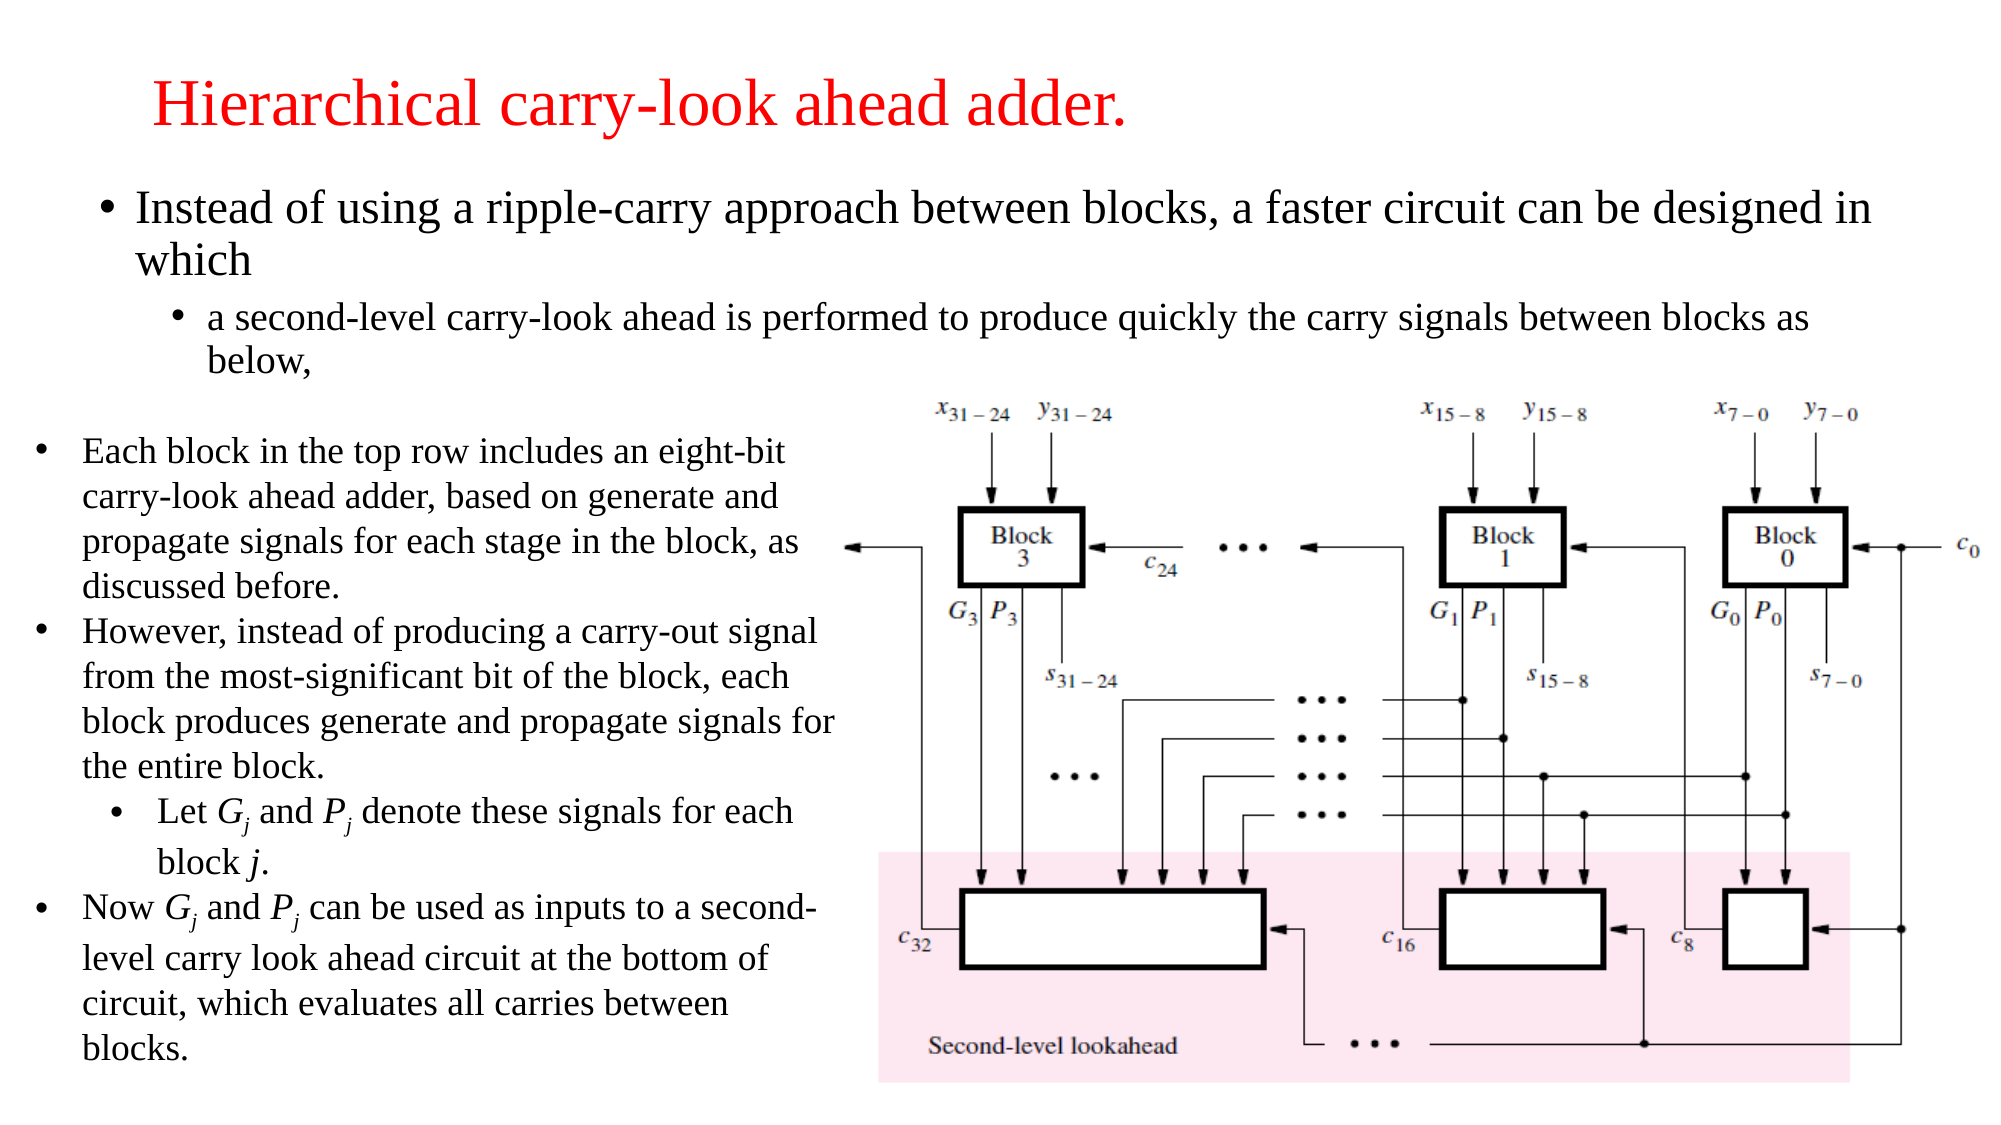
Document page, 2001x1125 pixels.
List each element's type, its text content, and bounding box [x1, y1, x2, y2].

text_box Each block in the top row includes an eight-bit carry-look ahead adder, based on generate and propagate signals for each stage in the block, as discussed before. However, instead of producing a carry-out signal from the most-significant bit of the block, each block produces generate and propagate signals for the entire block. Let Gj and Pj denote these signals for each block j. Now Gj and Pj can be used as inputs to a second-level carry look ahead circuit at the bottom of circuit, which evaluates all carries between blocks. [20, 418, 833, 1076]
title Hierarchical carry-look ahead adder. [137, 59, 1863, 148]
picture [833, 391, 1992, 1103]
list Instead of using a ripple-carry approach between blocks, a faster circuit can be designed in which a second-level carry-look ahead is performed to produce quickly the carry signals between blocks as below, [84, 174, 1898, 392]
